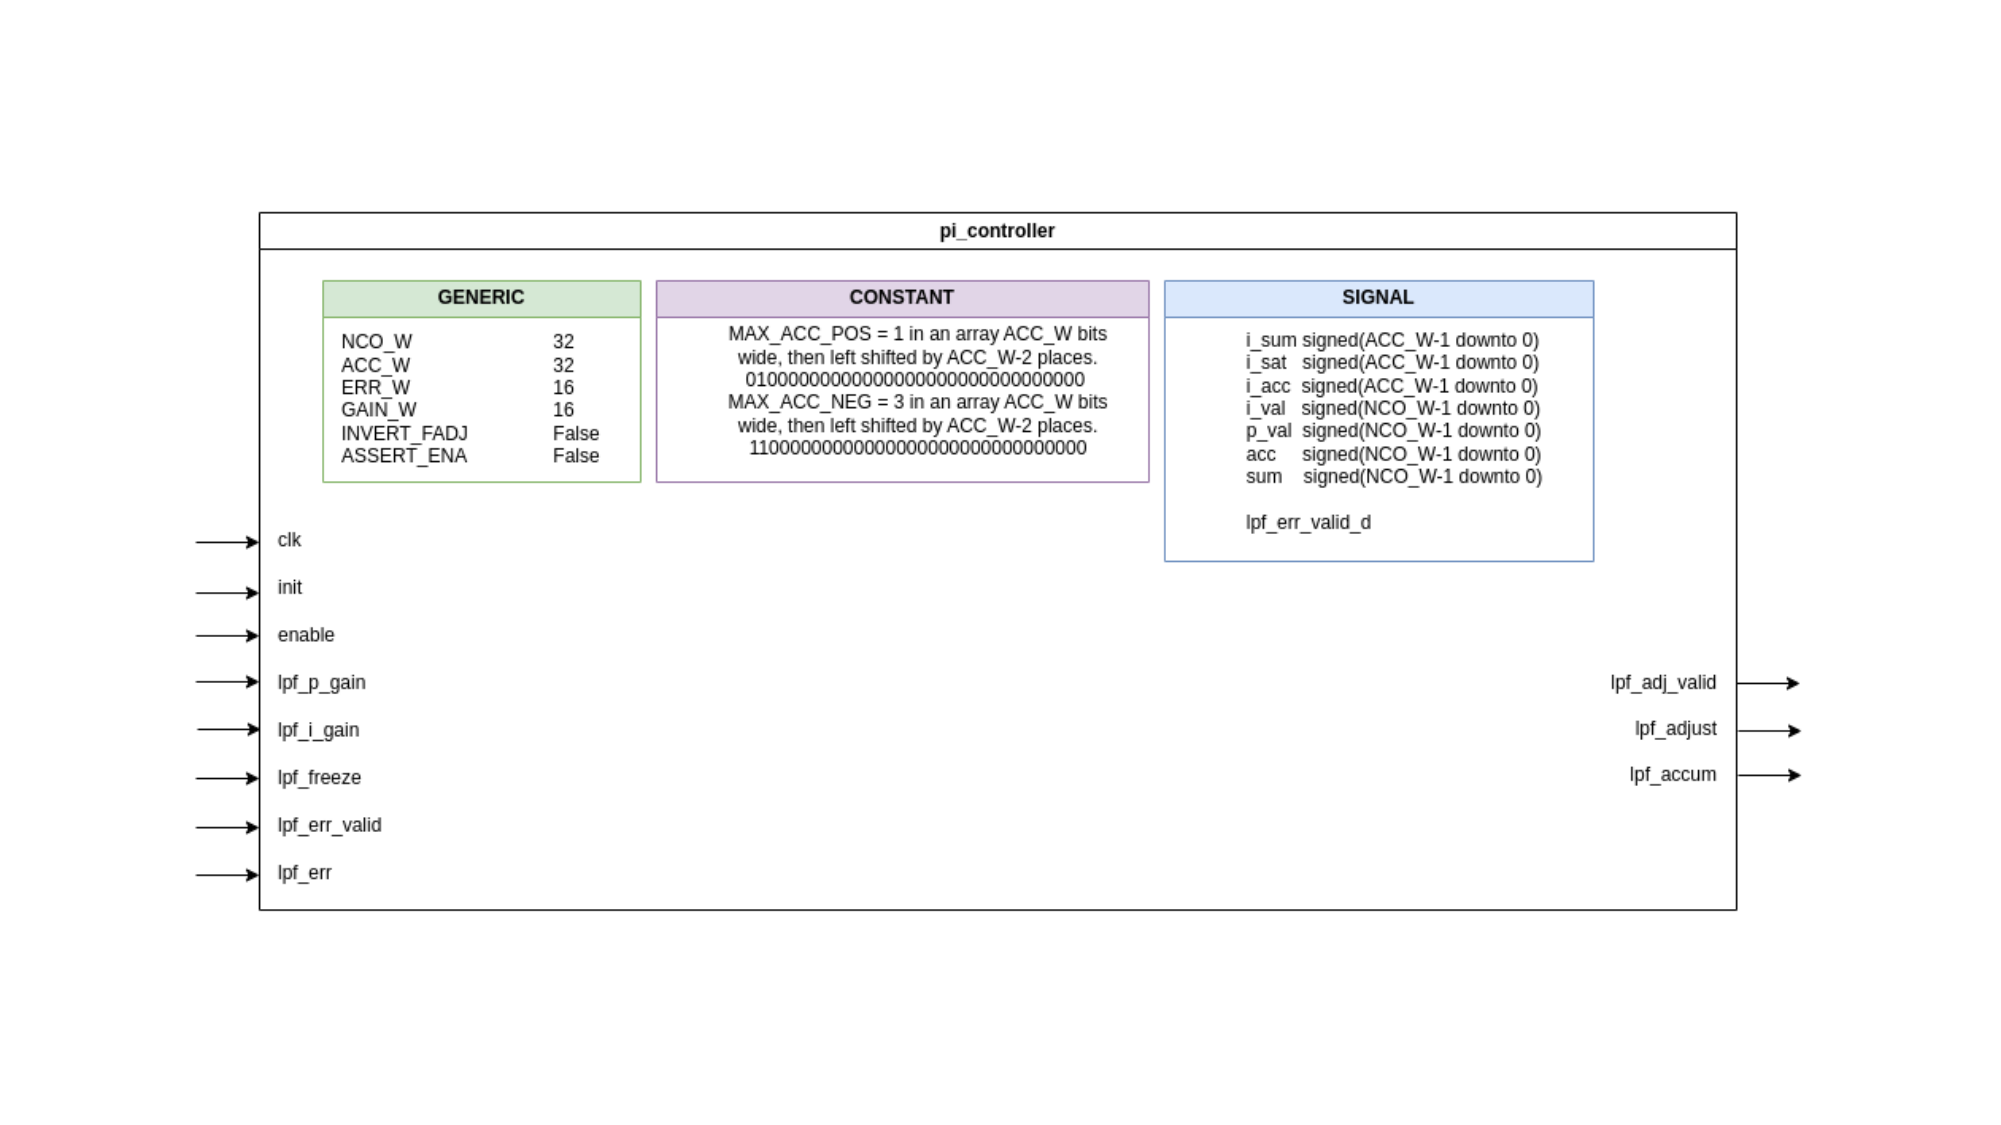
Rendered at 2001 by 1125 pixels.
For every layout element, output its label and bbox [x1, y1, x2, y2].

picture [104, 132, 1895, 993]
